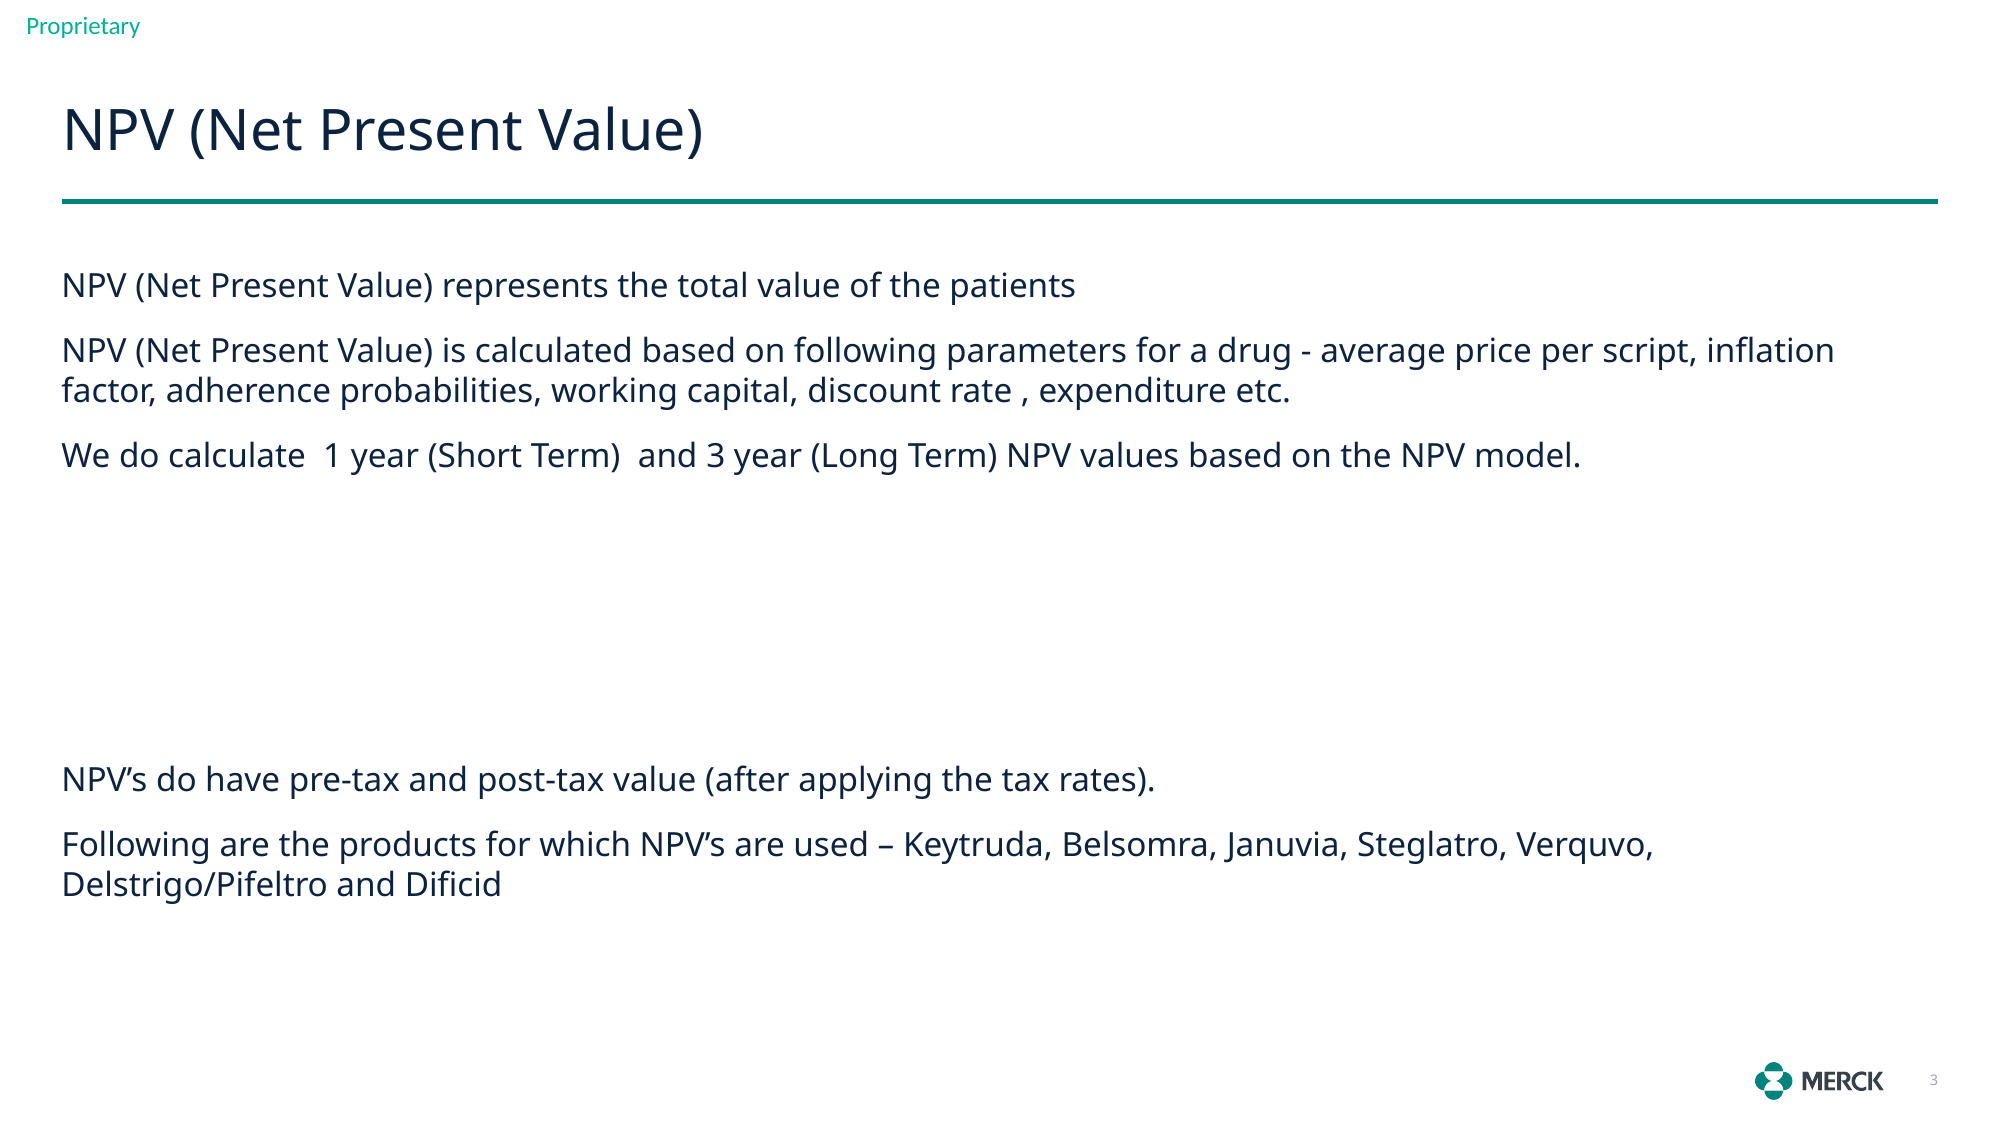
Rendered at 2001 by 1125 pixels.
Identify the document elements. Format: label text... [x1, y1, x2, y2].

slide_number 3 [1900, 1062, 1938, 1099]
title NPV (Net Present Value) [62, 62, 1939, 202]
picture [1740, 1043, 1899, 1119]
